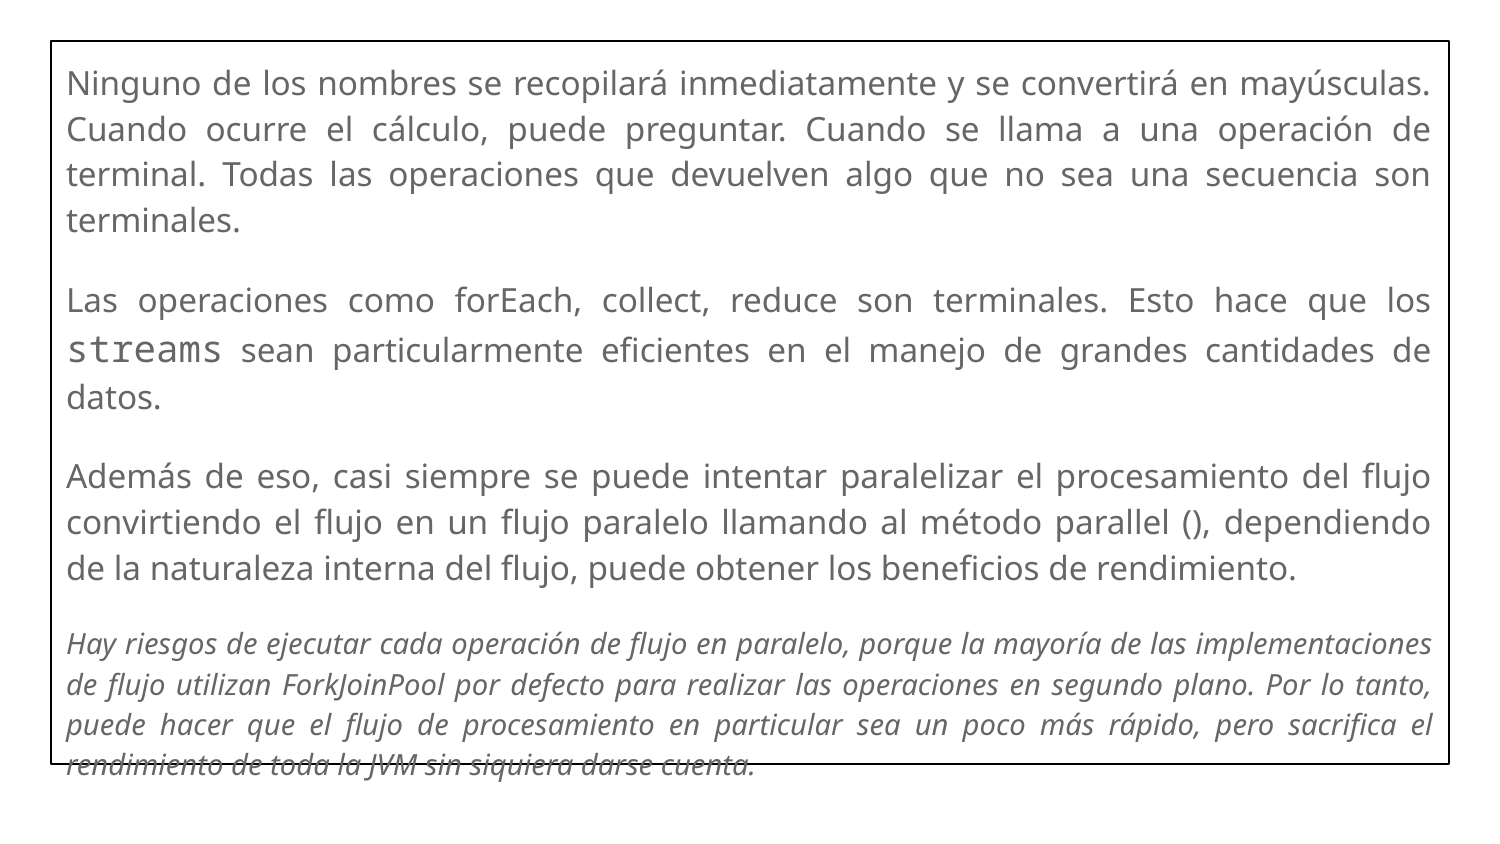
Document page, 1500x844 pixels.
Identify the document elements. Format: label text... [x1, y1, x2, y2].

list Ninguno de los nombres se recopilará inmediatamente y se convertirá en mayúsculas. Cuando ocurre el cálculo, puede preguntar. Cuando se llama a una operación de terminal. Todas las operaciones que devuelven algo que no sea una secuencia son terminales. Las operaciones como forEach, collect, reduce son terminales. Esto hace que los streams sean particularmente eficientes en el manejo de grandes cantidades de datos. Además de eso, casi siempre se puede intentar paralelizar el procesamiento del flujo convirtiendo el flujo en un flujo paralelo llamando al método parallel (), dependiendo de la naturaleza interna del flujo, puede obtener los beneficios de rendimiento. Hay riesgos de ejecutar cada operación de flujo en paralelo, porque la mayoría de las implementaciones de flujo utilizan ForkJoinPool por defecto para realizar las operaciones en segundo plano. Por lo tanto, puede hacer que el flujo de procesamiento en particular sea un poco más rápido, pero sacrifica el rendimiento de toda la JVM sin siquiera darse cuenta. [51, 40, 1449, 764]
